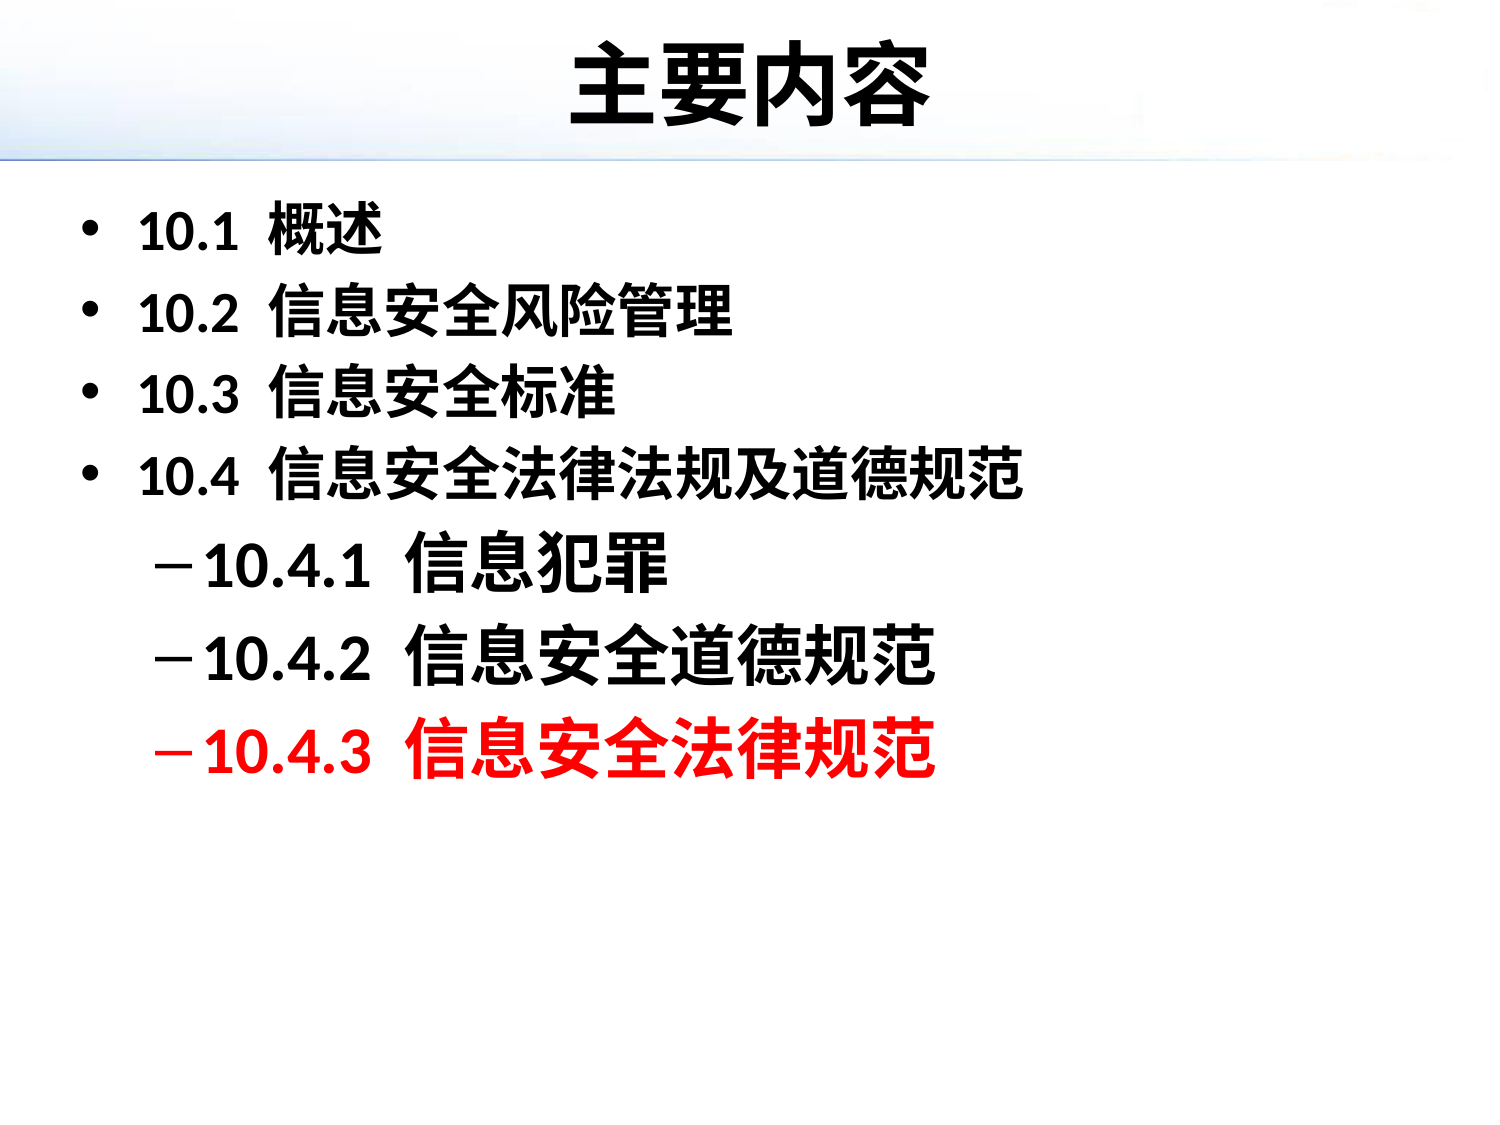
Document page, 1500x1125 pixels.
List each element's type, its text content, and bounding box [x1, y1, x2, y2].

title 主要内容 [29, 10, 1471, 154]
list 10.1 概述 10.2 信息安全风险管理 10.3 信息安全标准 10.4 信息安全法律法规及道德规范 10.4.1 信息犯罪 10.4.2 信息安全道德规范 10.4.3 信息安全法律规范 [64, 184, 1436, 1012]
picture [0, 0, 1500, 161]
